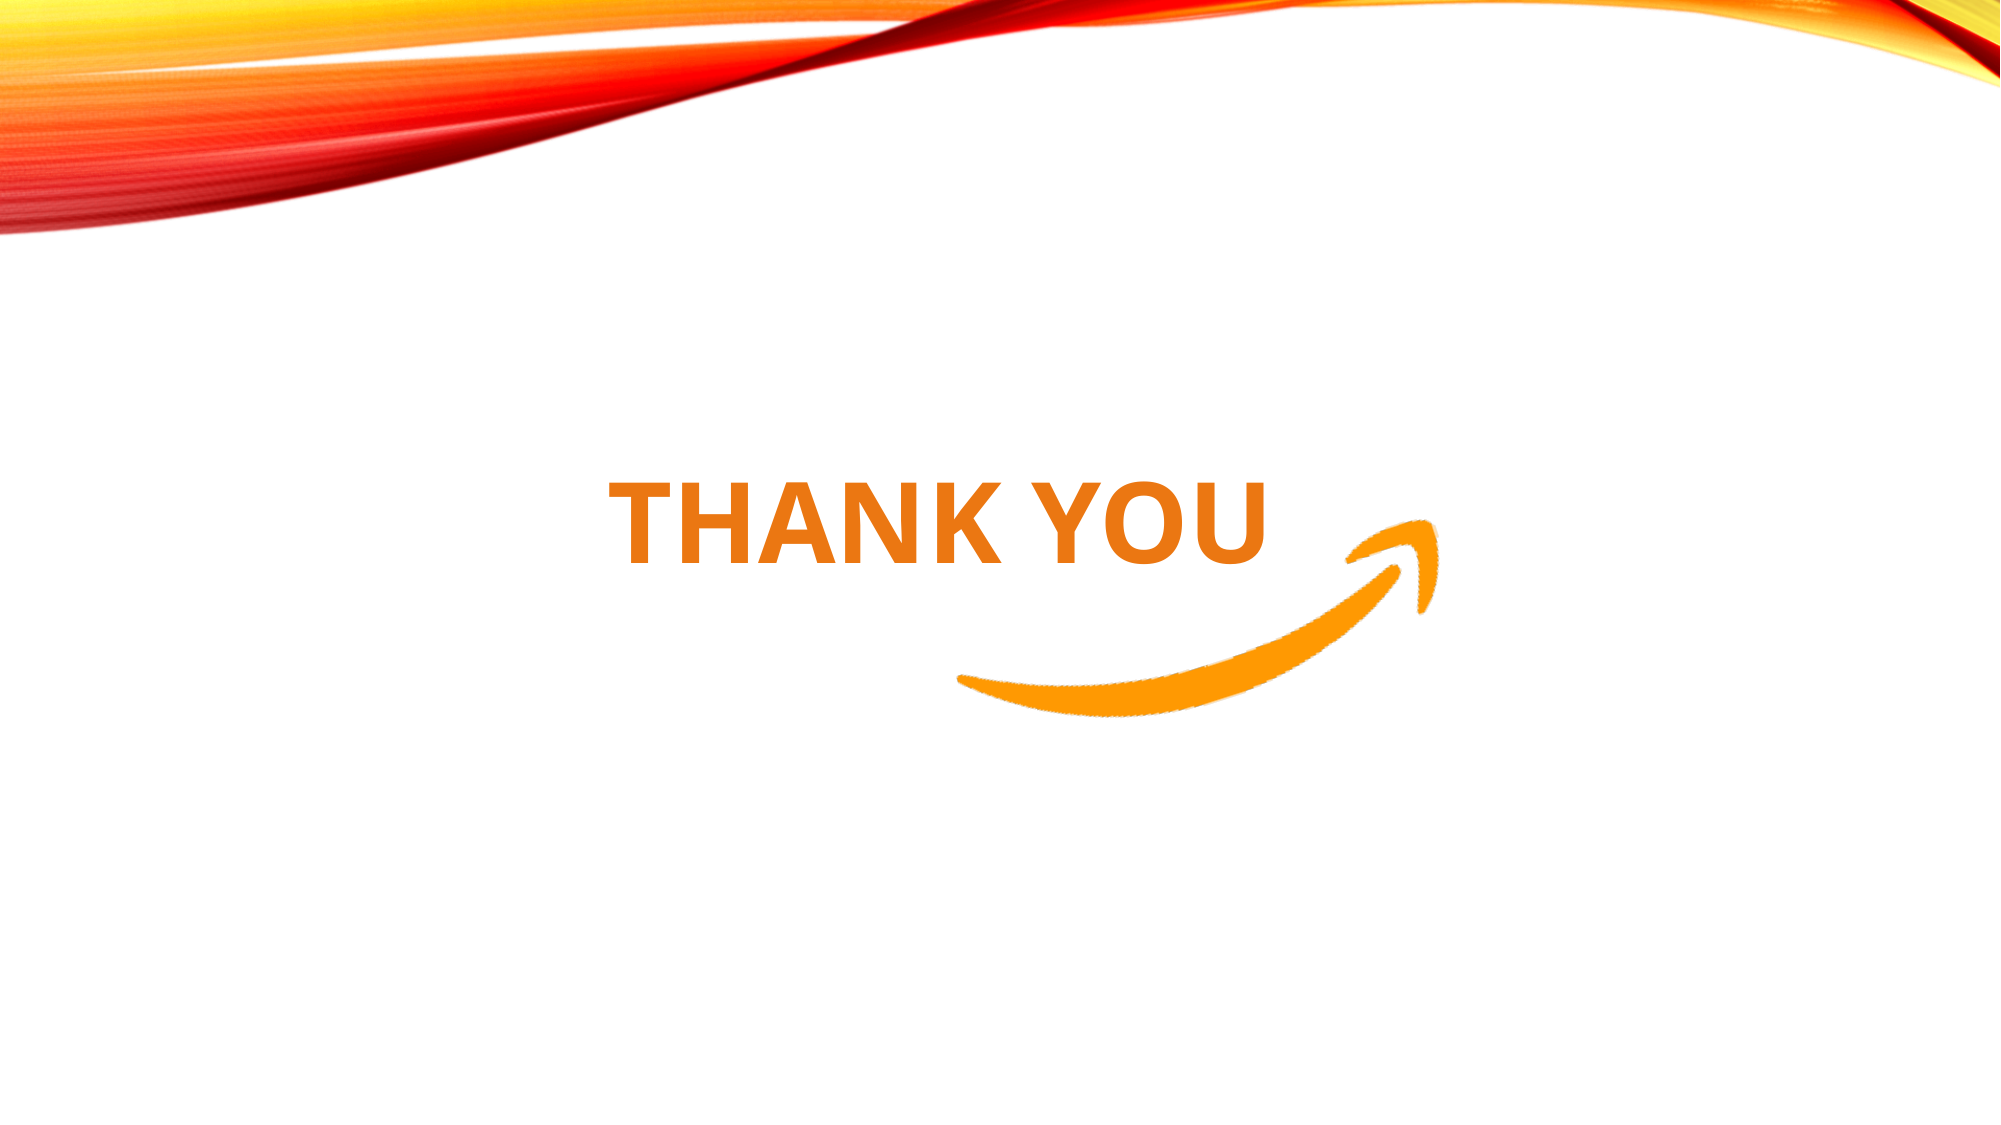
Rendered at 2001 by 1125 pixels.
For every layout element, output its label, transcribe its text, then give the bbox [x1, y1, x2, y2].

text_box THANK YOU [592, 443, 699, 594]
picture [0, 0, 2000, 1070]
